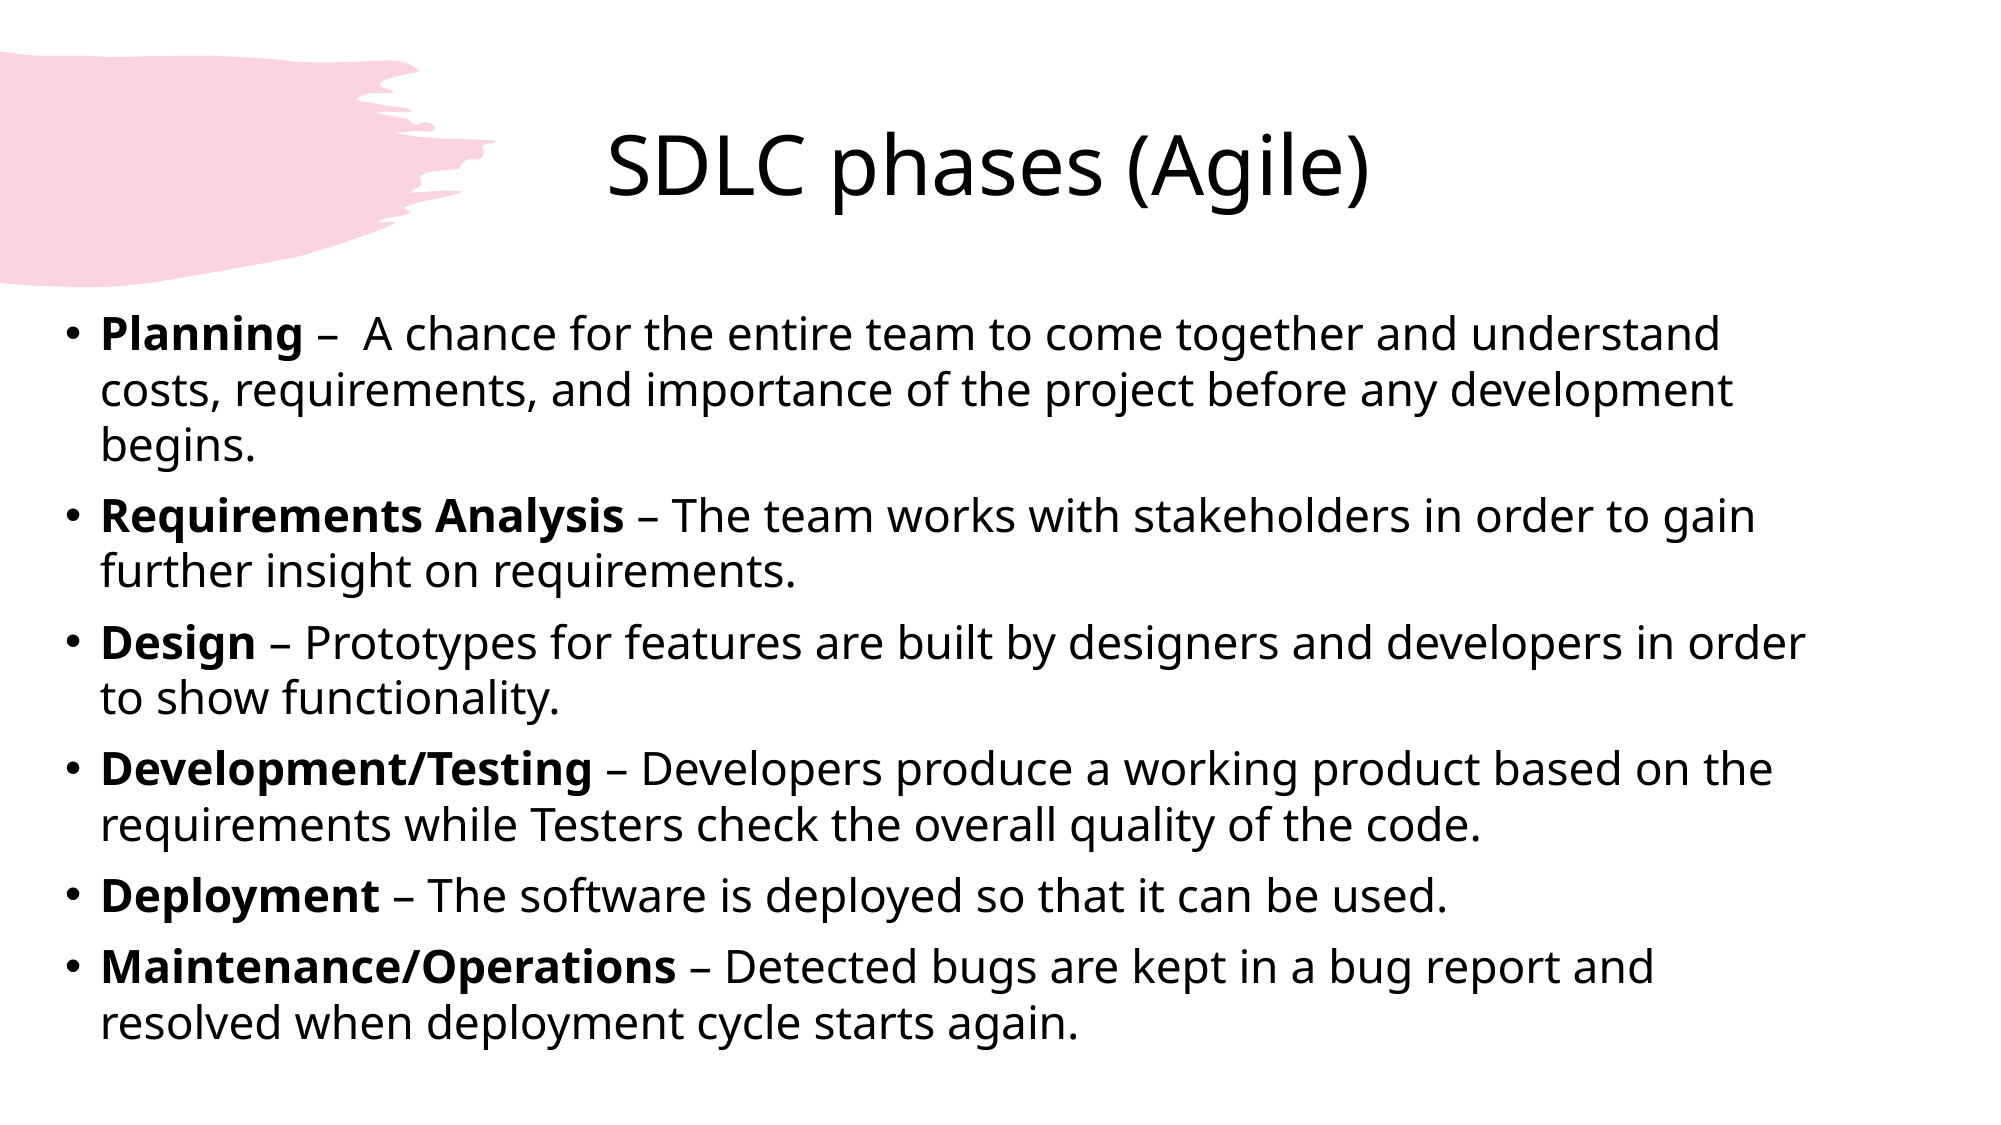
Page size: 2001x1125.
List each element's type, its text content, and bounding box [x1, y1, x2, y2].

title SDLC phases (Agile) [137, 59, 1863, 278]
list Planning – A chance for the entire team to come together and understand costs, requirements, and importance of the project before any development begins. Requirements Analysis – The team works with stakeholders in order to gain further insight on requirements. Design – Prototypes for features are built by designers and developers in order to show functionality. Development/Testing – Developers produce a working product based on the requirements while Testers check the overall quality of the code. Deployment – The software is deployed so that it can be used. Maintenance/Operations – Detected bugs are kept in a bug report and resolved when deployment cycle starts again. [50, 297, 1863, 1066]
